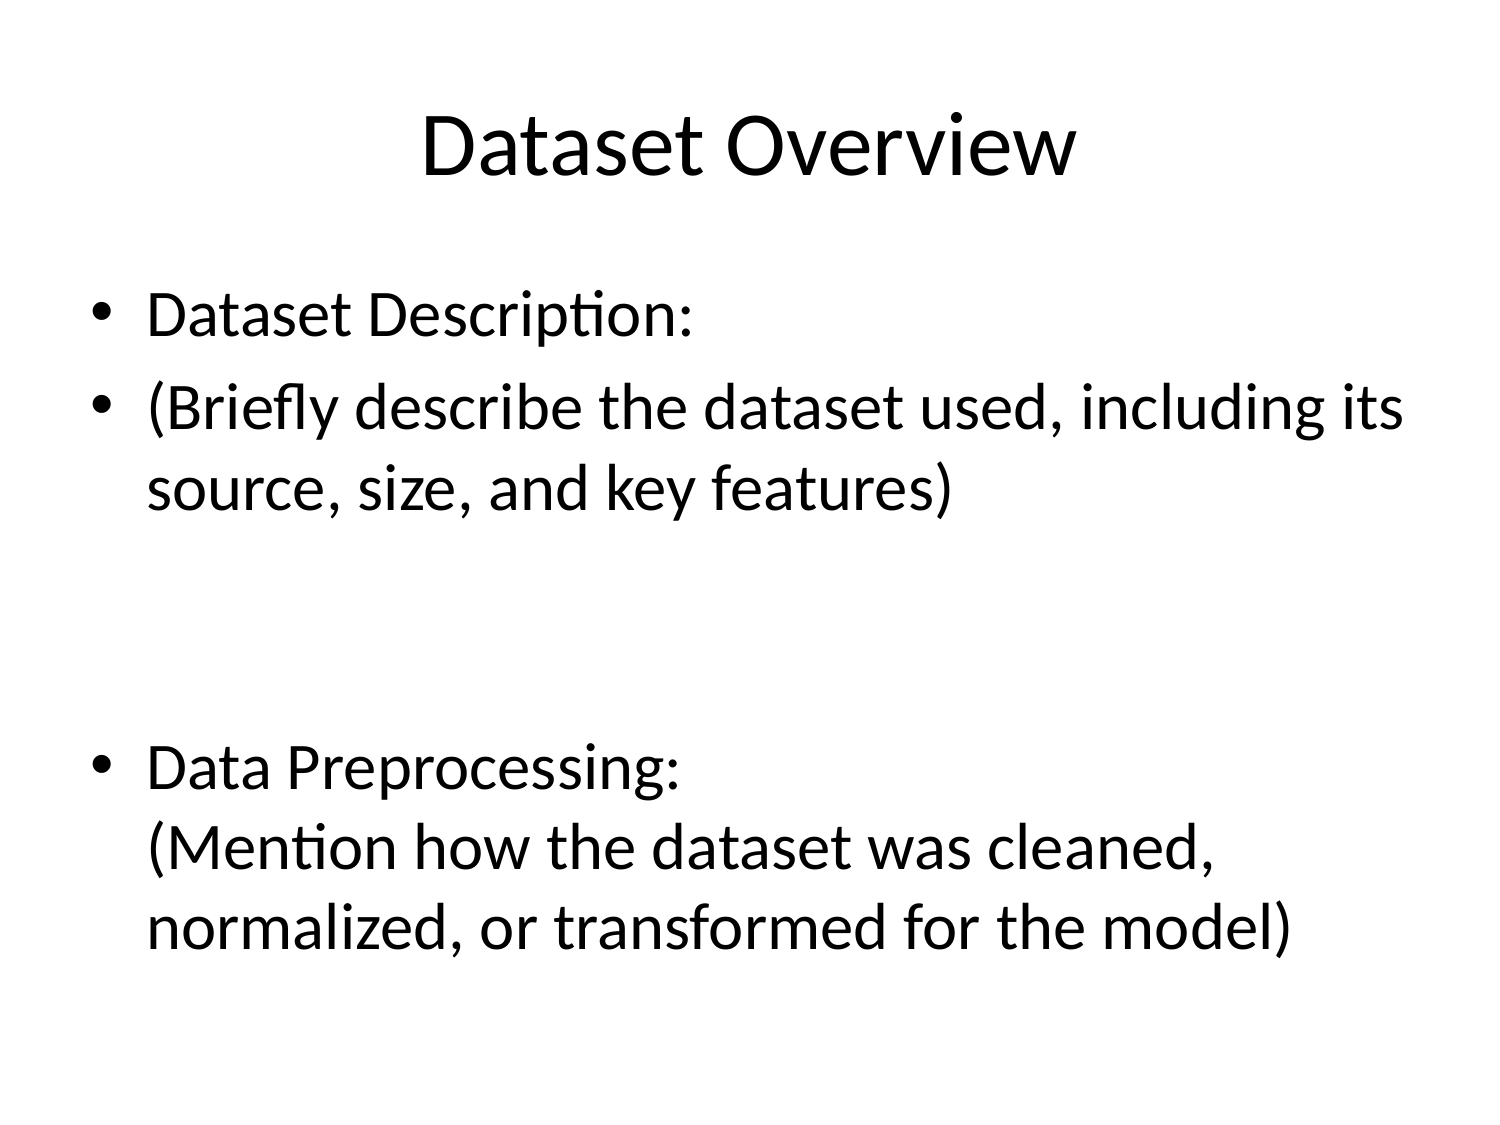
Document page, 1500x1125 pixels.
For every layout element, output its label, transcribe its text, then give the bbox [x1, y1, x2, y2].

title Dataset Overview [75, 45, 1425, 233]
list Dataset Description: (Briefly describe the dataset used, including its source, size, and key features) Data Preprocessing: (Mention how the dataset was cleaned, normalized, or transformed for the model) [75, 262, 1425, 1005]
